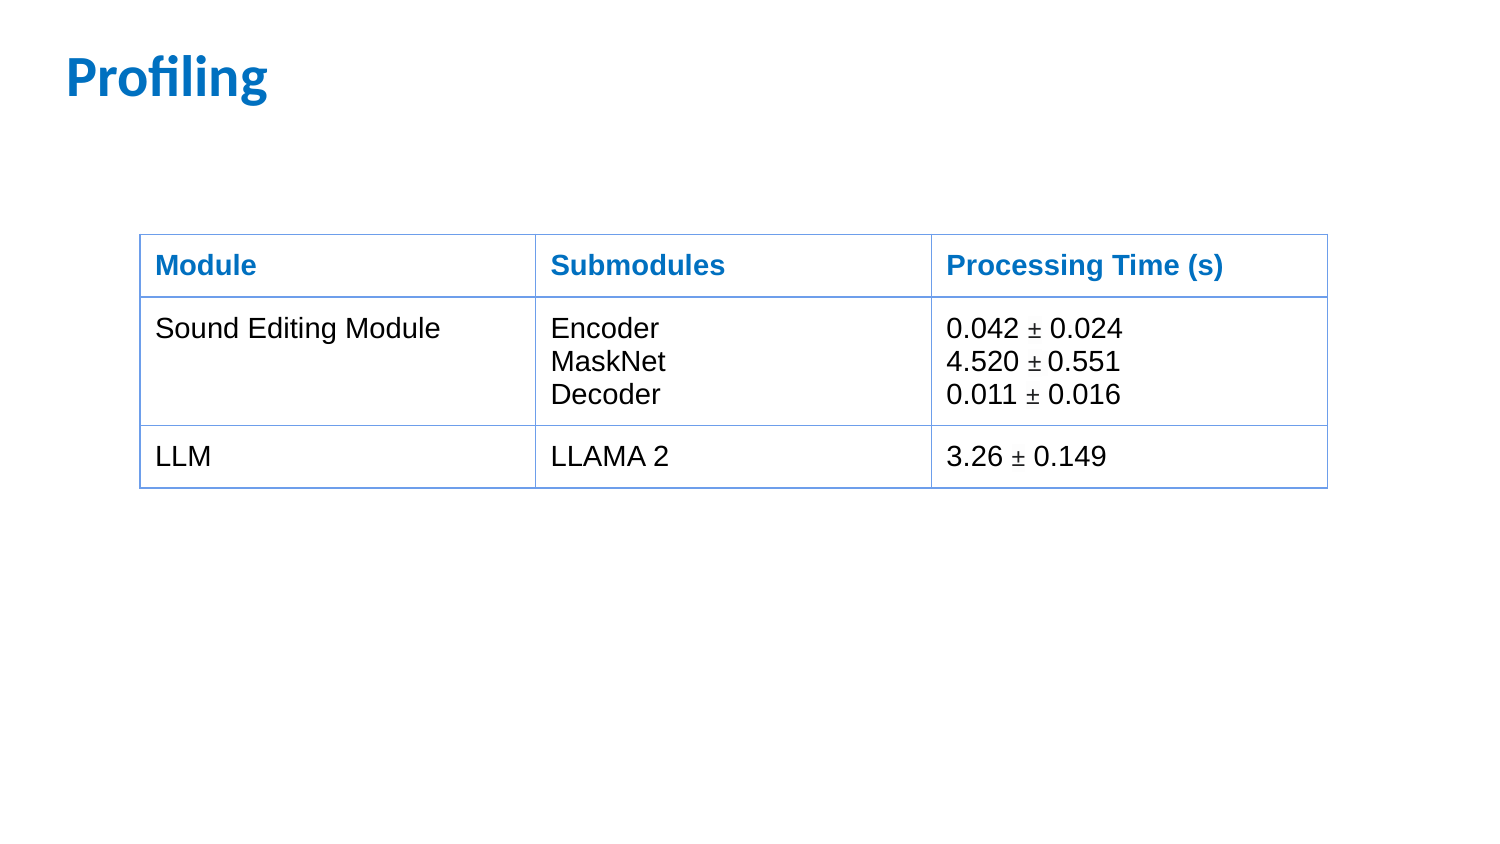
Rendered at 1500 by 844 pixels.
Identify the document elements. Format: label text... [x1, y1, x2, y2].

table_cell LLM [141, 426, 535, 487]
table_cell 0.042 ± 0.024 4.520 ± 0.551 0.011 ± 0.016 [932, 298, 1327, 425]
table_cell Sound Editing Module [141, 298, 535, 425]
title Profiling [51, 22, 1449, 167]
table_cell Encoder MaskNet Decoder [536, 298, 931, 425]
table_header Processing Time (s) [932, 235, 1327, 296]
table_cell 3.26 ± 0.149 [932, 426, 1327, 487]
table_header Submodules [536, 235, 931, 296]
table_cell LLAMA 2 [536, 426, 931, 487]
table_header Module [141, 235, 535, 296]
